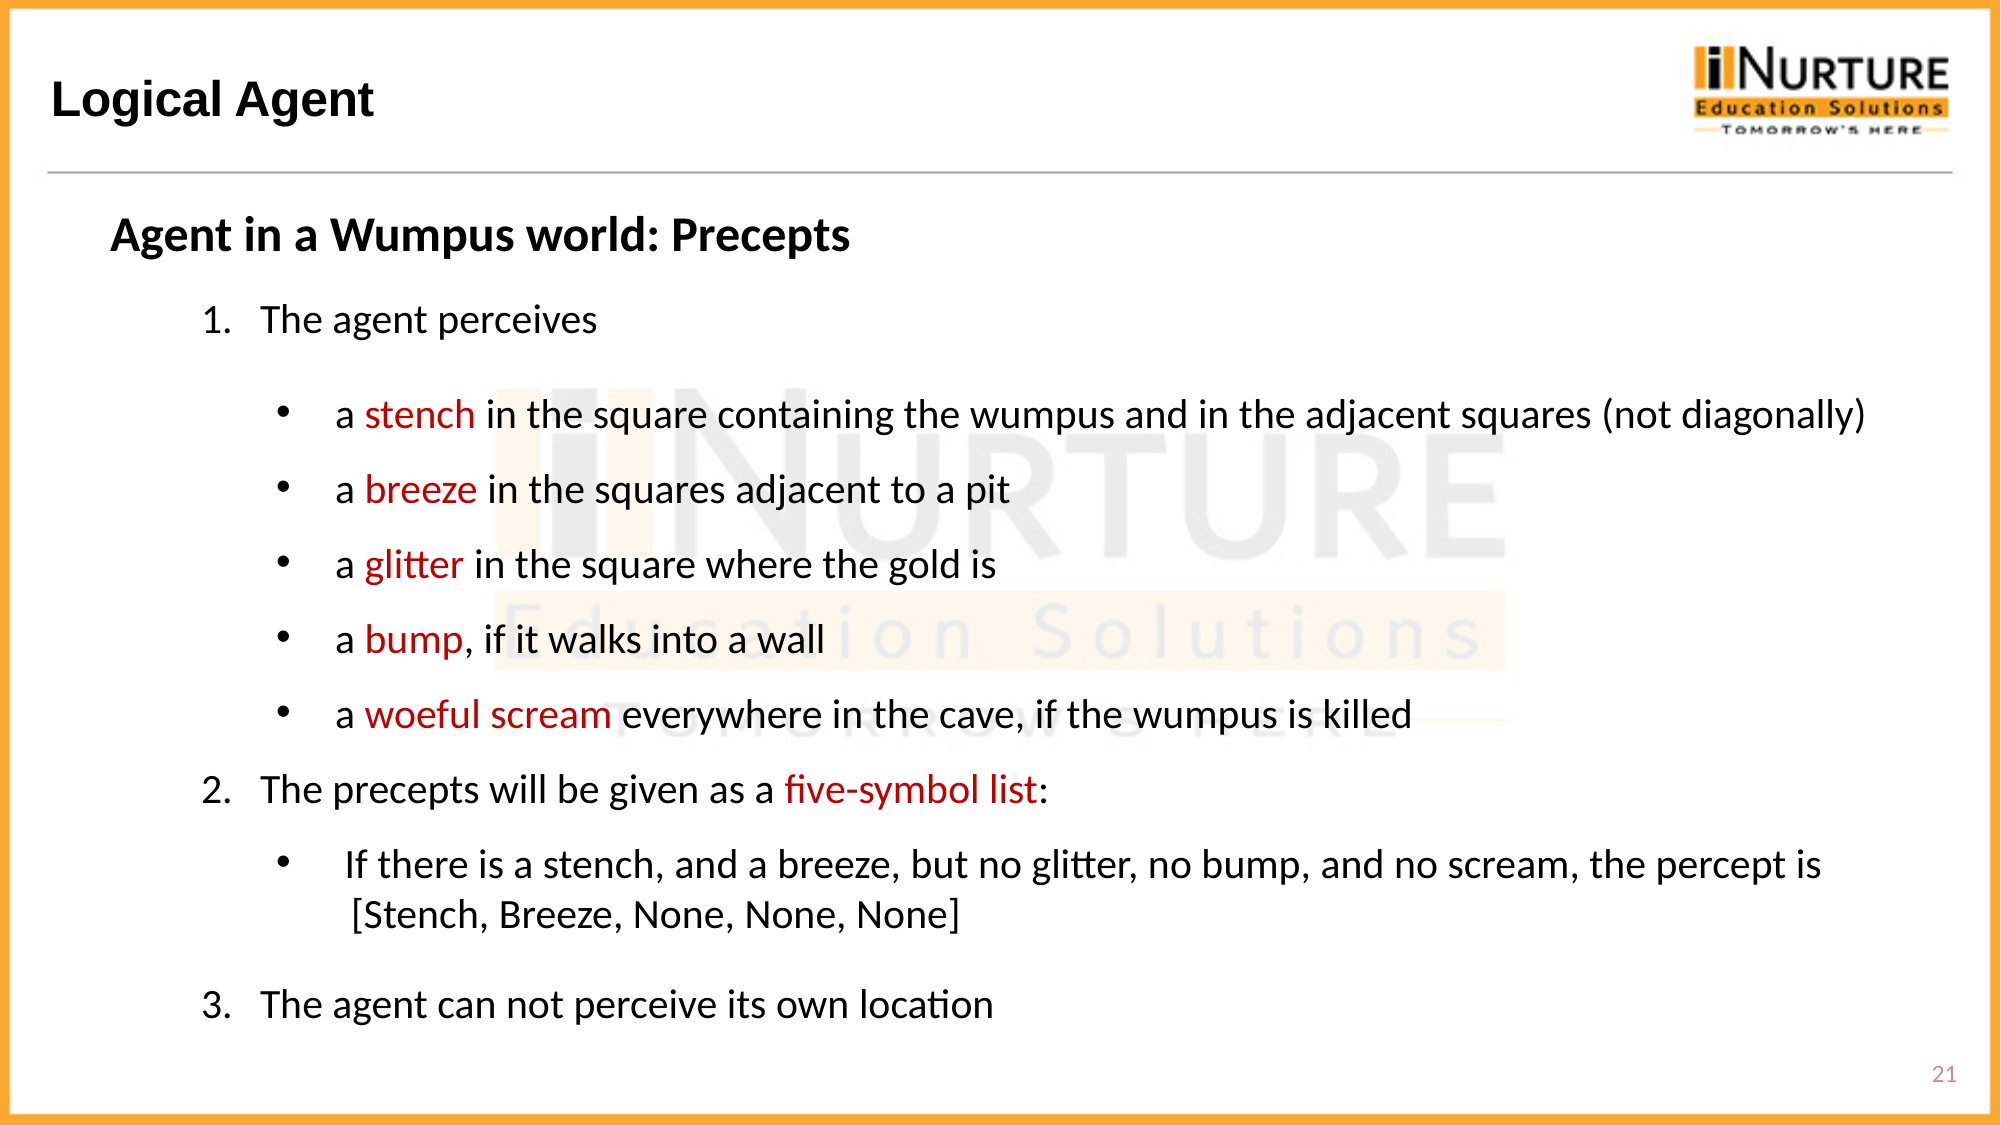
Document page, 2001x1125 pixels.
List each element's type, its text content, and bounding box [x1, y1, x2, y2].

picture [0, 0, 2001, 1125]
text_box Agent in a Wumpus world: Precepts The agent perceives a stench in the square containing the wumpus and in the adjacent squares (not diagonally) a breeze in the squares adjacent to a pit a glitter in the square where the gold is a bump, if it walks into a wall a woeful scream everywhere in the cave, if the wumpus is killed The precepts will be given as a five-symbol list: If there is a stench, and a breeze, but no glitter, no bump, and no scream, the percept is [Stench, Breeze, None, None, None] The agent can not perceive its own location [36, 194, 1953, 1034]
text_box Logical Agent [33, 59, 1716, 134]
slide_number 21 [1901, 1042, 1973, 1103]
